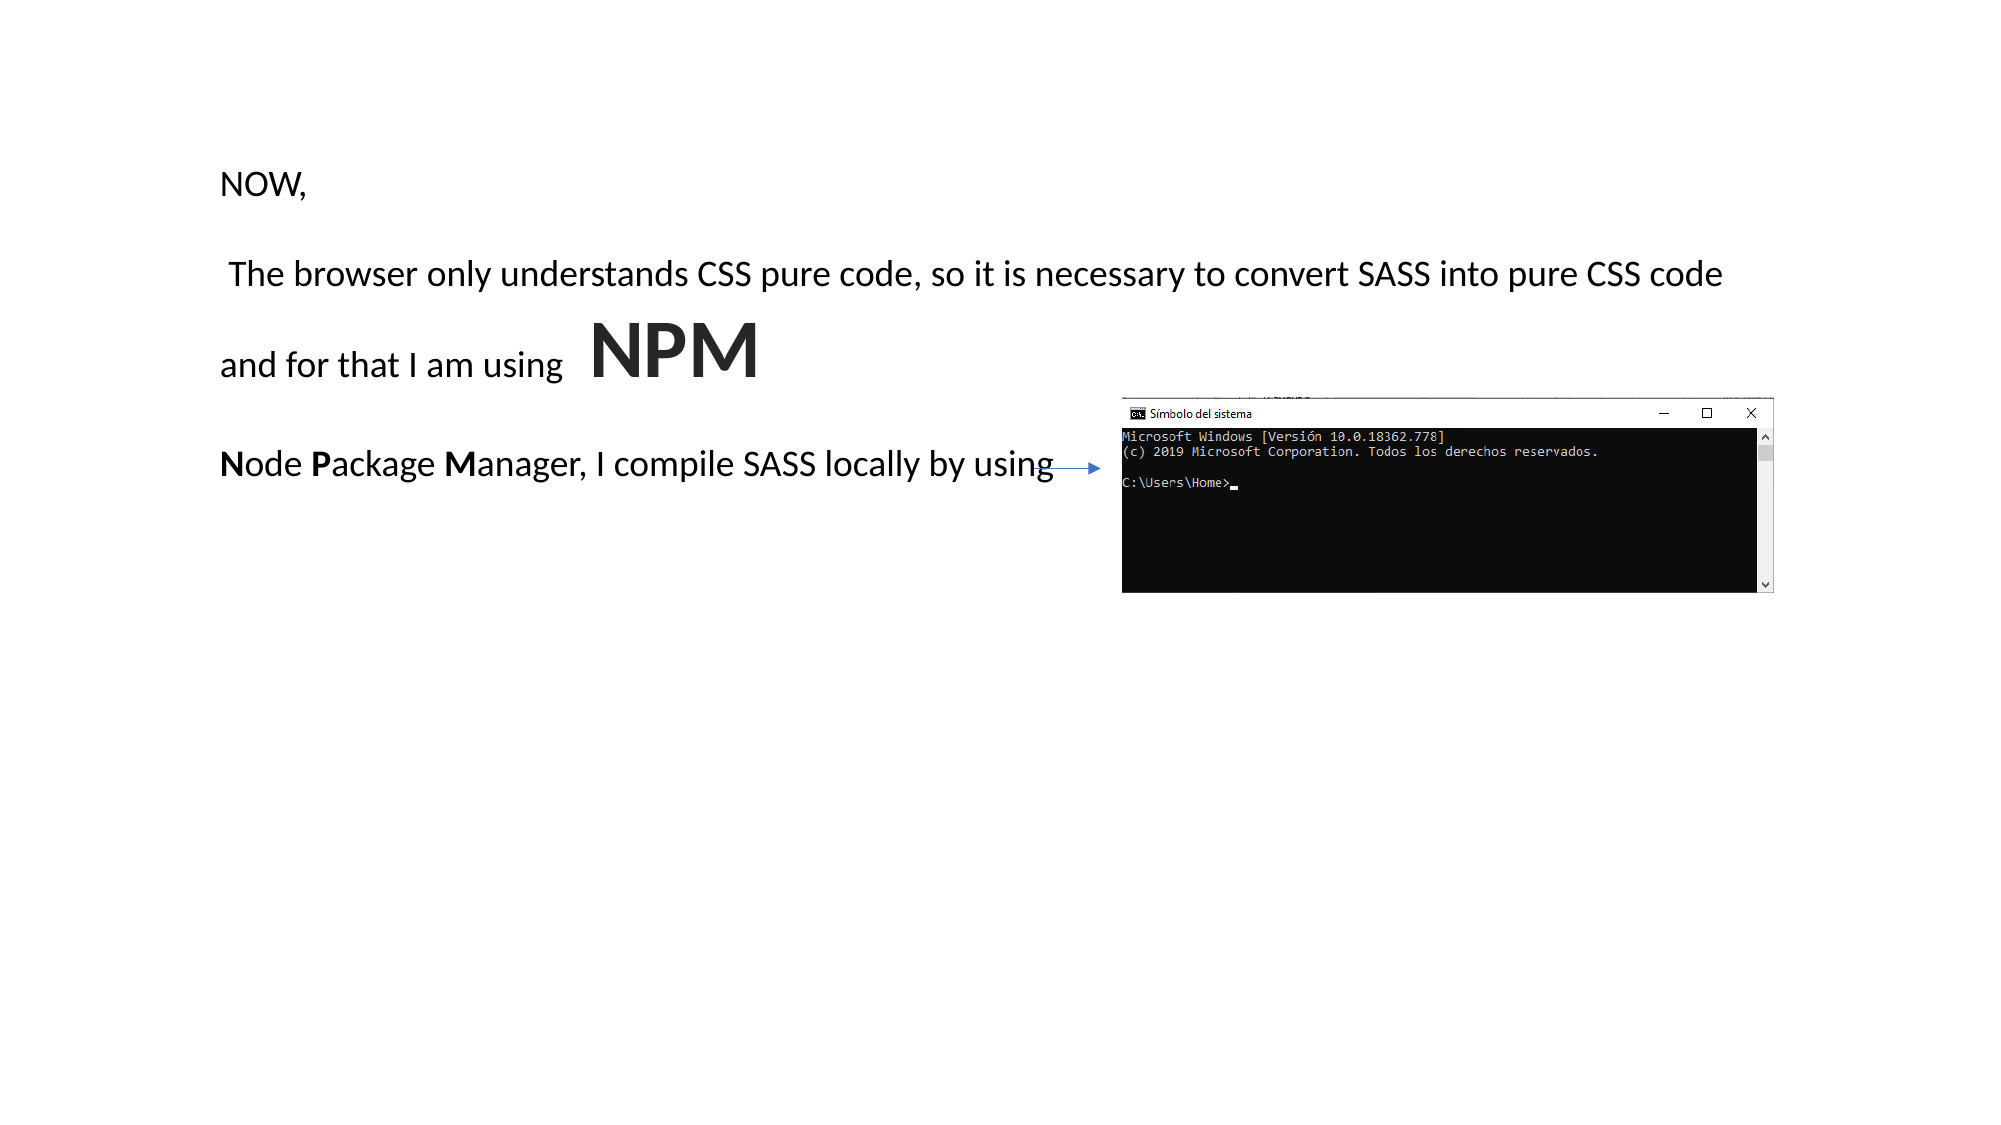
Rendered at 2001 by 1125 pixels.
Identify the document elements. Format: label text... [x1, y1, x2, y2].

text_box NOW, The browser only understands CSS pure code, so it is necessary to convert SASS into pure CSS code and for that I am using NPM Node Package Manager, I compile SASS locally by using [205, 151, 1750, 492]
picture [1122, 397, 1774, 593]
